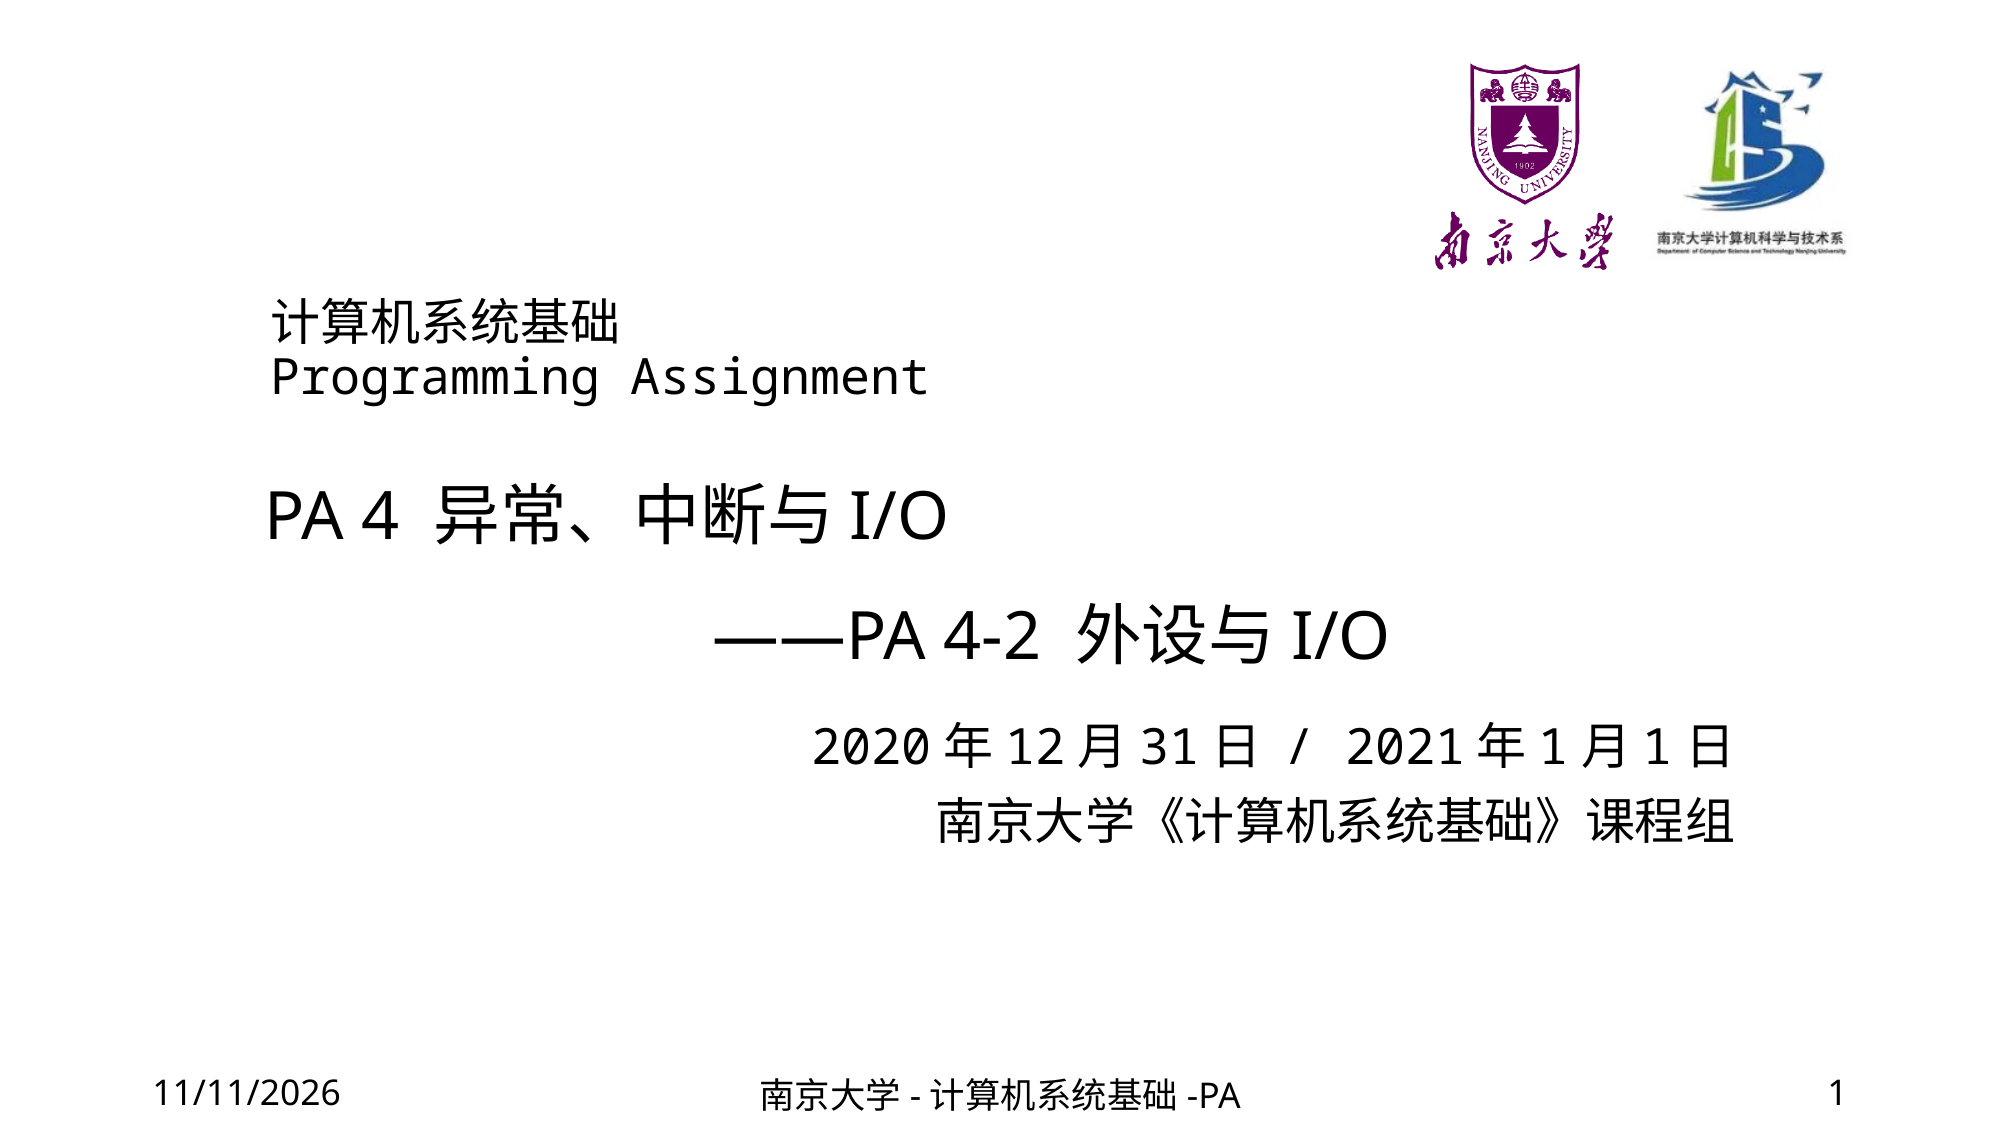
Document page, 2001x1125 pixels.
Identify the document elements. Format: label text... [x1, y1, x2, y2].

picture [1435, 63, 1613, 270]
slide_number 1 [1412, 1064, 1863, 1125]
subtitle 2020年12月31日 / 2021年1月1日 南京大学《计算机系统基础》课程组 [249, 713, 1750, 960]
picture [1641, 49, 1863, 284]
footer 南京大学-计算机系统基础-PA [662, 1064, 1338, 1125]
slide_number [137, 1064, 588, 1125]
text_box 计算机系统基础 Programming Assignment [255, 194, 1381, 414]
title PA 4 异常、中断与I/O ——PA 4-2 外设与I/O [249, 289, 1750, 681]
